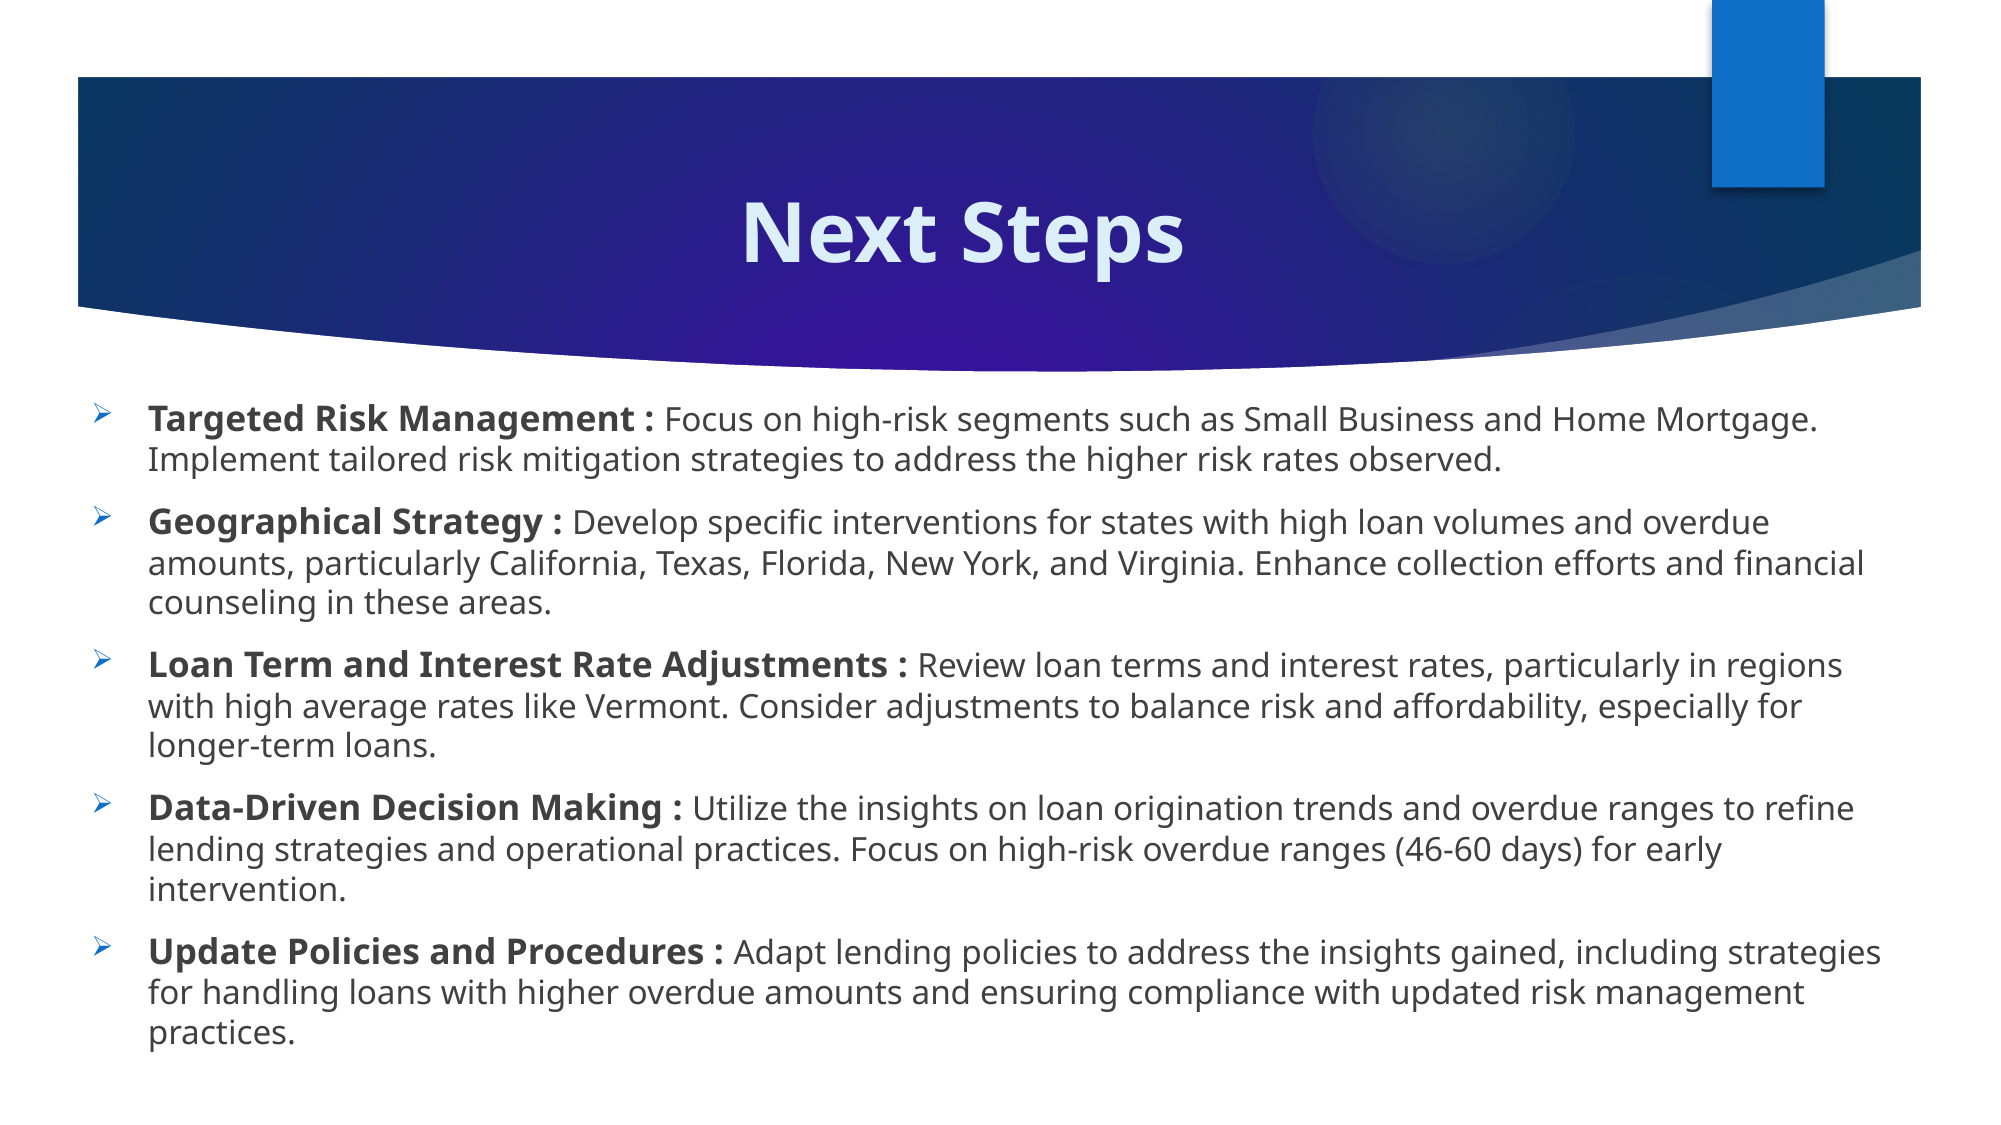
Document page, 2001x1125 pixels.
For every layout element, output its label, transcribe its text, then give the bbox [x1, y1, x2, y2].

list Targeted Risk Management : Focus on high-risk segments such as Small Business and Home Mortgage. Implement tailored risk mitigation strategies to address the higher risk rates observed. Geographical Strategy : Develop specific interventions for states with high loan volumes and overdue amounts, particularly California, Texas, Florida, New York, and Virginia. Enhance collection efforts and financial counseling in these areas. Loan Term and Interest Rate Adjustments : Review loan terms and interest rates, particularly in regions with high average rates like Vermont. Consider adjustments to balance risk and affordability, especially for longer-term loans. Data-Driven Decision Making : Utilize the insights on loan origination trends and overdue ranges to refine lending strategies and operational practices. Focus on high-risk overdue ranges (46-60 days) for early intervention. Update Policies and Procedures : Adapt lending policies to address the insights gained, including strategies for handling loans with higher overdue amounts and ensuring compliance with updated risk management practices. [76, 388, 1920, 1097]
title Next Steps [244, 171, 1682, 287]
